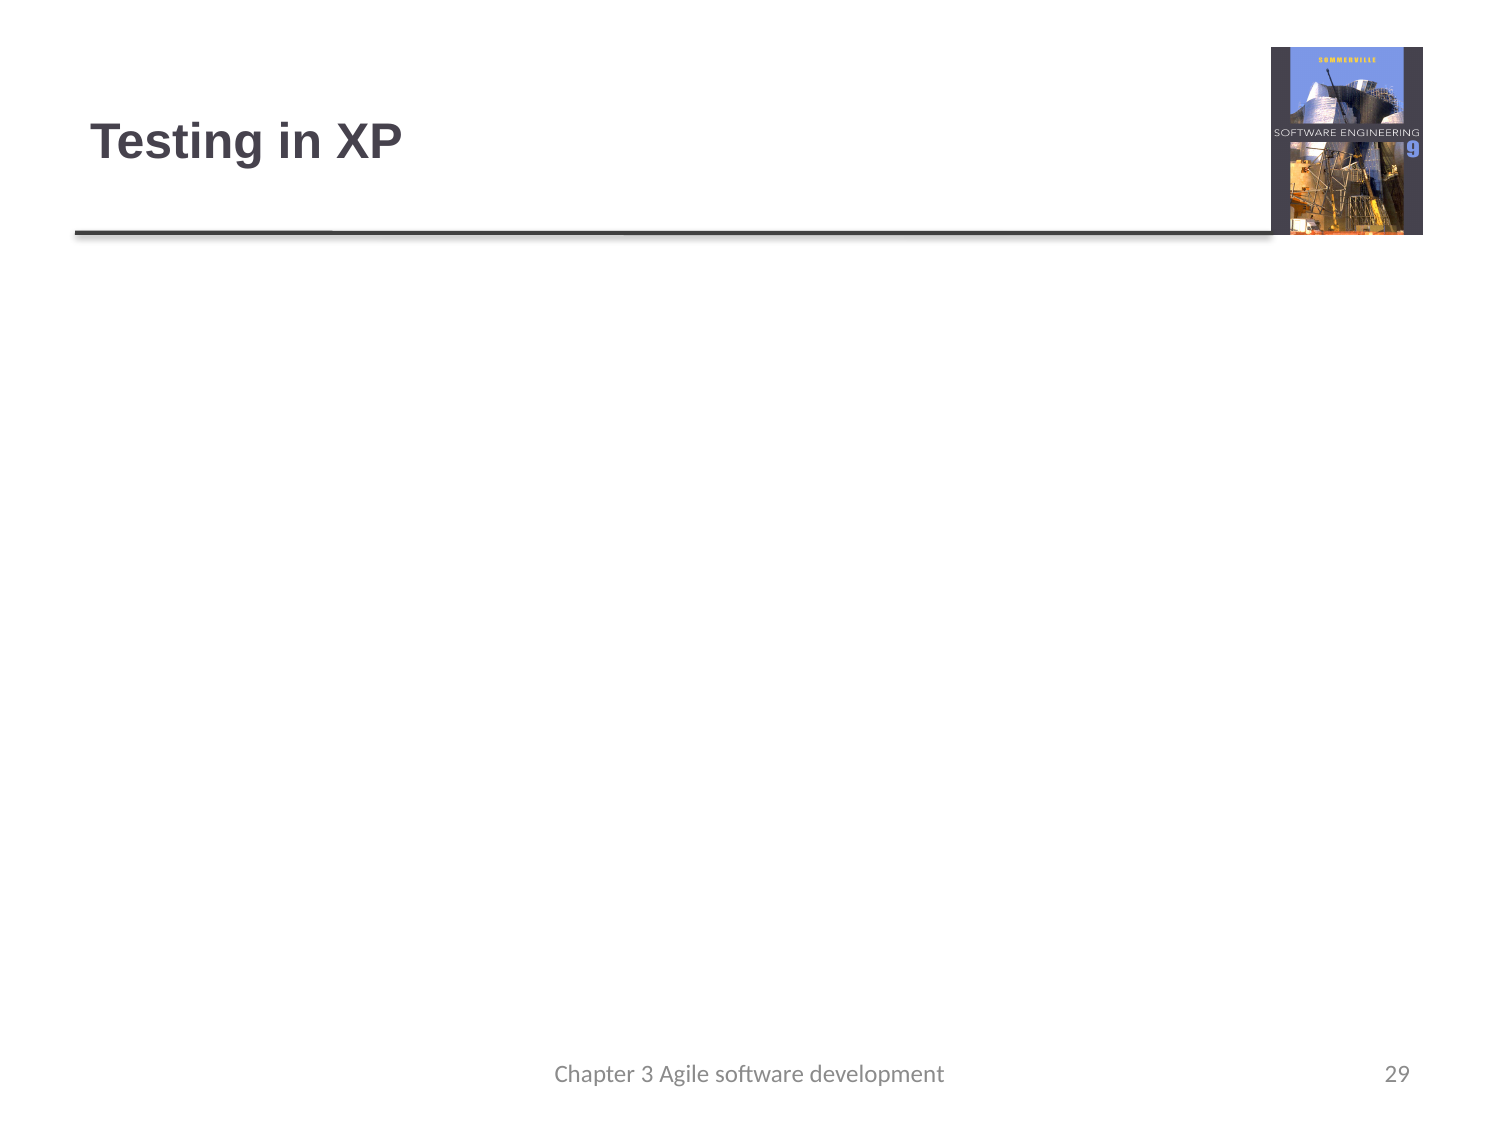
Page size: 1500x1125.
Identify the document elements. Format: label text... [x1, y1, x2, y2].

picture [1272, 47, 1423, 235]
slide_number 29 [1074, 1042, 1425, 1103]
footer Chapter 3 Agile software development [512, 1042, 988, 1103]
title Testing in XP [74, 44, 1272, 233]
